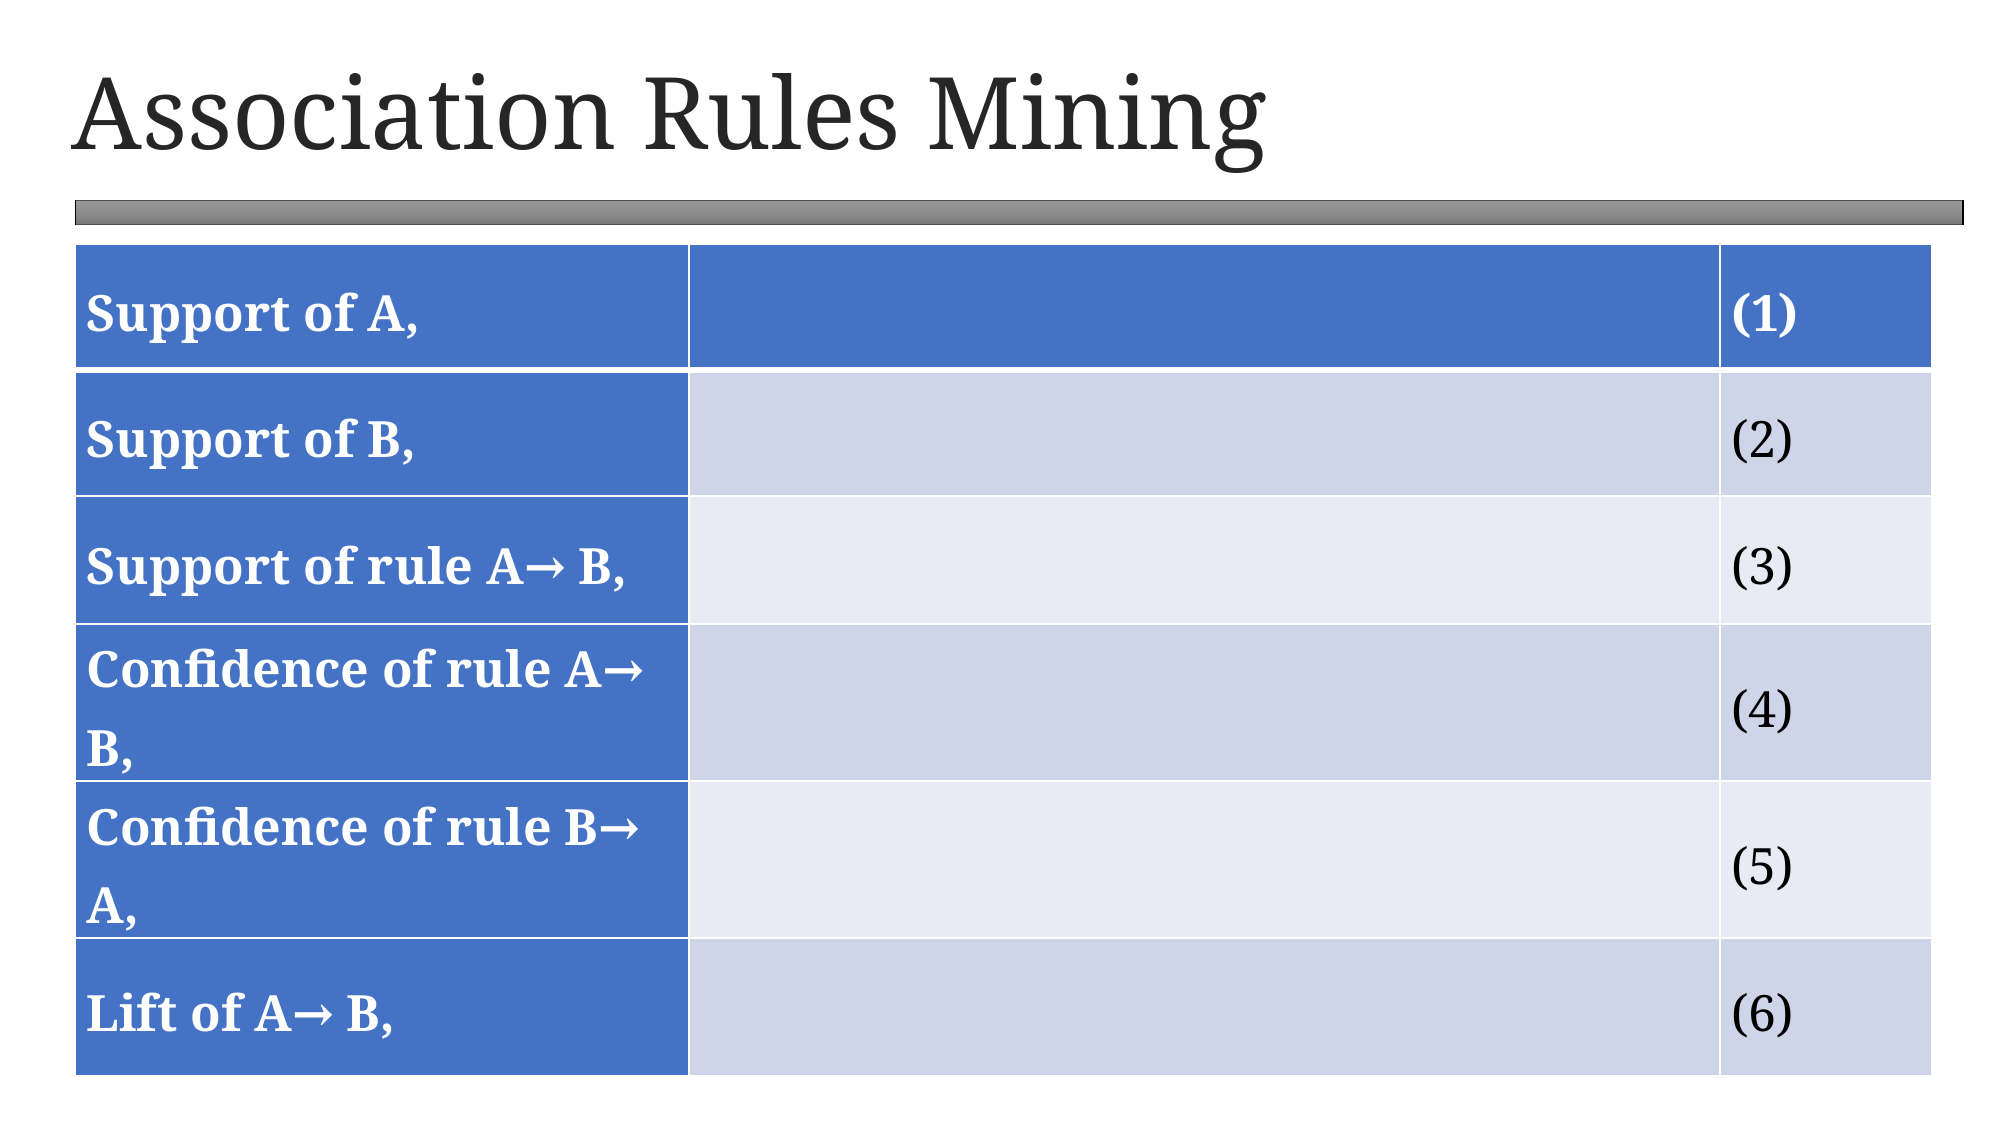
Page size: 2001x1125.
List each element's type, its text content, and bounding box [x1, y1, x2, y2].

text_box Association Rules Mining [56, 53, 1905, 181]
picture [75, 200, 1964, 225]
